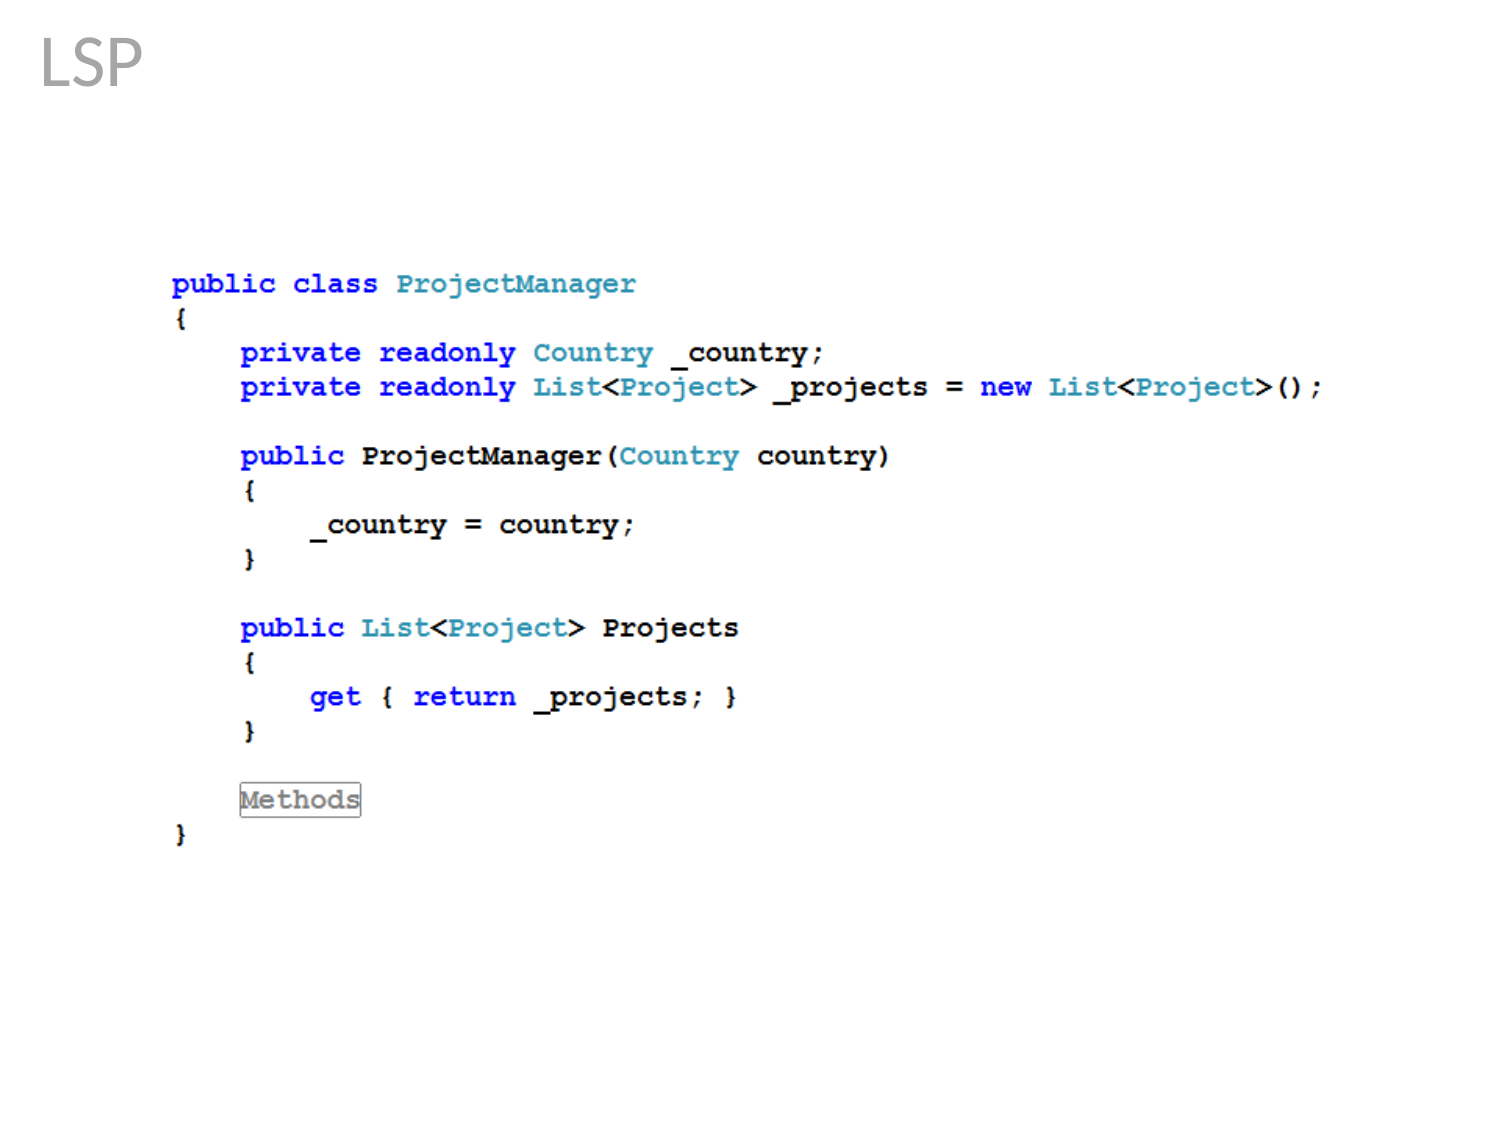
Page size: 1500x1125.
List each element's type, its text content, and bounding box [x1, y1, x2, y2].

picture [156, 262, 1344, 862]
title LSP [24, 0, 1500, 113]
